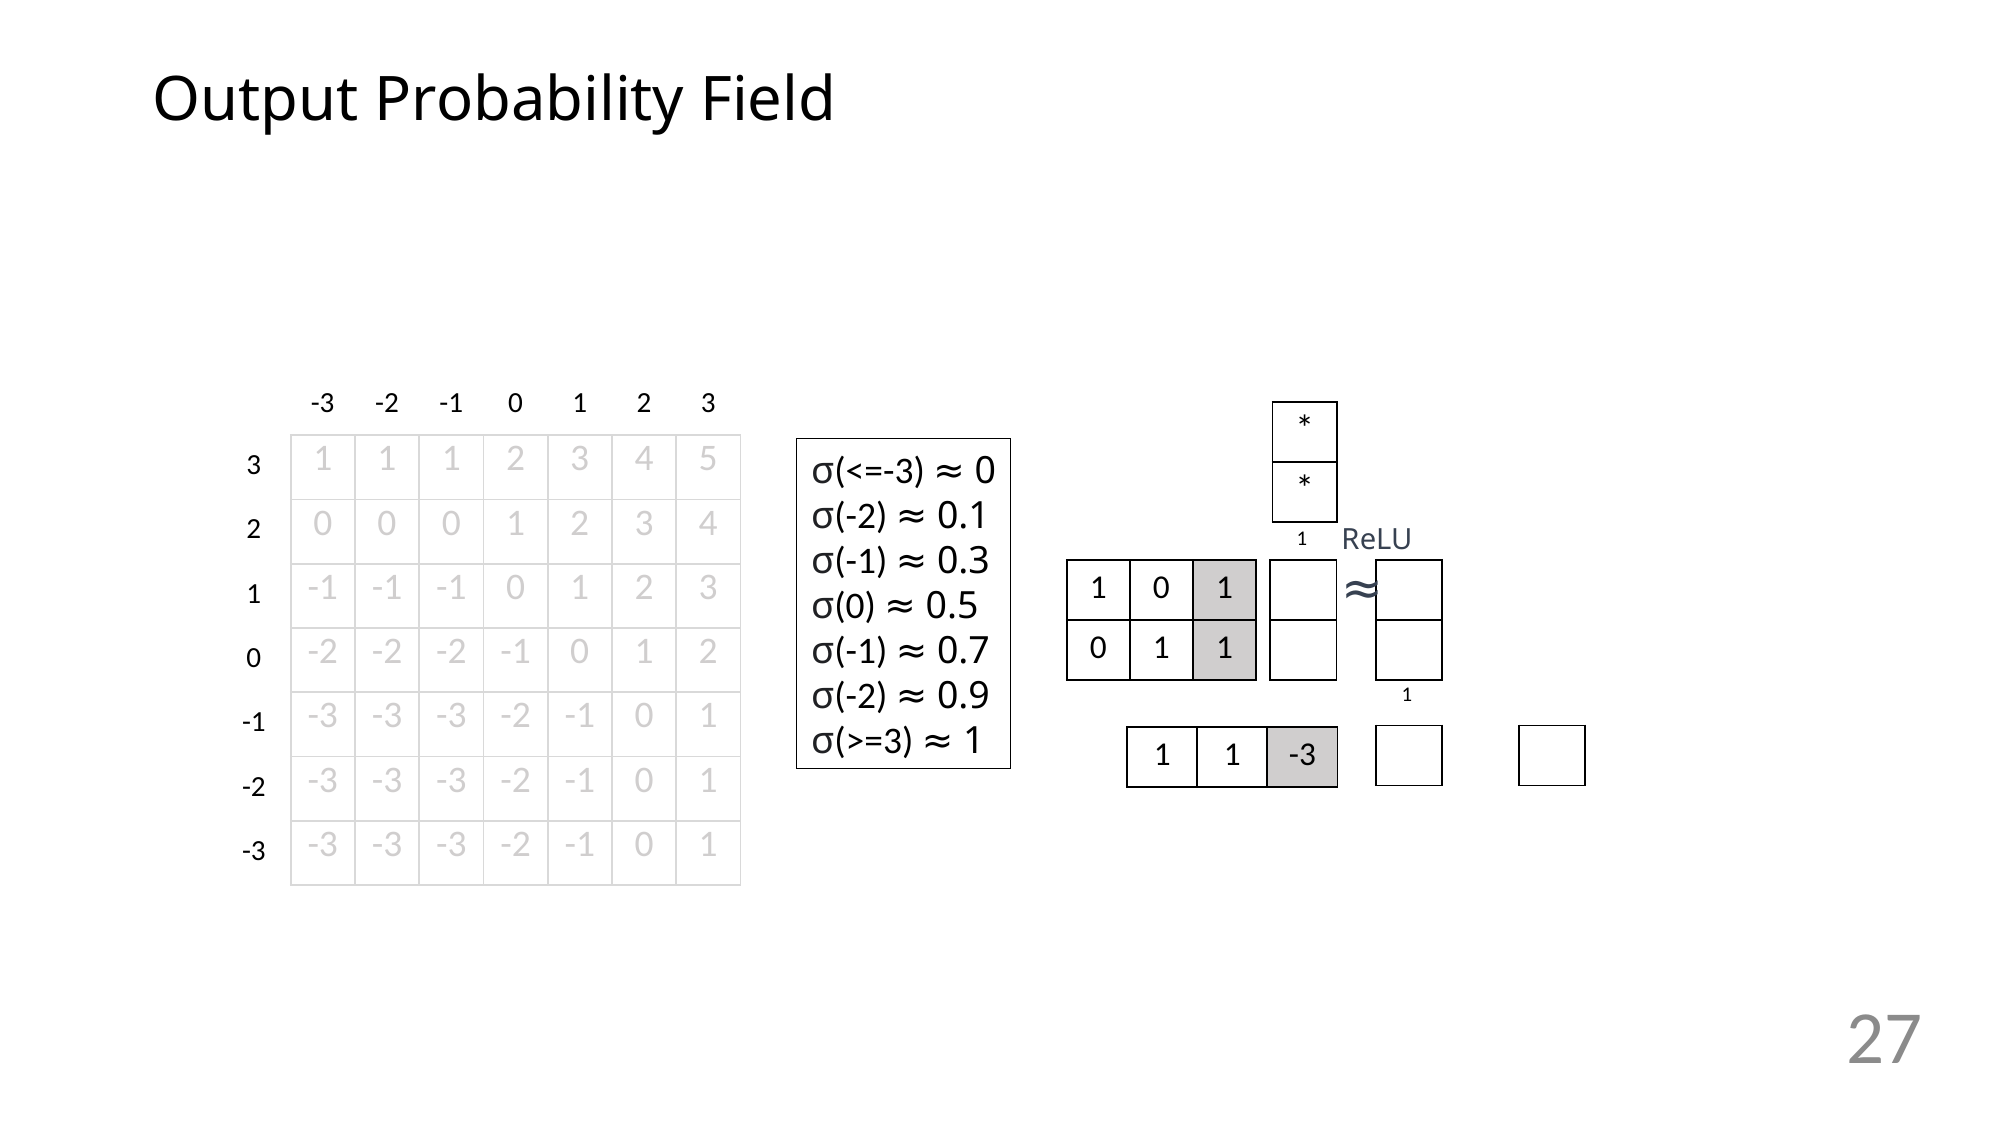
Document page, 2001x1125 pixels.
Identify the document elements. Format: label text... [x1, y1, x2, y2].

table_cell -2 [484, 757, 547, 820]
table_header 1 [420, 436, 483, 499]
table_cell -3 [356, 822, 418, 884]
table_header 0 [1131, 561, 1192, 619]
table_header 1 [1376, 673, 1437, 720]
table_cell 0 [613, 693, 675, 756]
text_box ReLU ≈ [1326, 512, 1441, 623]
table_cell -2 [292, 629, 354, 691]
table_cell -1 [356, 565, 418, 627]
table_cell 0 [613, 757, 675, 820]
table_cell 1 [1131, 621, 1192, 679]
table_cell -1 [549, 757, 611, 820]
table_cell 3 [677, 565, 740, 627]
table_header 5 [677, 436, 740, 499]
table_cell 1 [677, 757, 740, 820]
table_cell 4 [677, 500, 740, 563]
table_cell 0 [1068, 621, 1129, 679]
table_cell 1 [549, 565, 611, 627]
table_cell 1 [677, 693, 740, 756]
table_header -3 [1268, 728, 1337, 786]
table_header 1 [548, 383, 612, 427]
table_header 1 [292, 436, 354, 499]
table_cell -1 [227, 692, 281, 756]
table_cell -3 [420, 822, 483, 884]
table_header 1 [1271, 517, 1326, 559]
table_cell 0 [356, 500, 418, 563]
table_cell 2 [613, 565, 675, 627]
table_cell 0 [484, 565, 547, 627]
table_cell [1271, 621, 1336, 679]
table_cell -2 [356, 629, 418, 691]
title Output Probability Field [137, 59, 1863, 142]
slide_number 27 [1750, 969, 1938, 1099]
table_header -3 [291, 383, 355, 427]
table_header 2 [484, 436, 547, 499]
table_header 3 [549, 436, 611, 499]
table_cell 0 [292, 500, 354, 563]
table_cell -3 [420, 693, 483, 756]
table_cell 0 [227, 628, 281, 692]
table_header [1377, 726, 1441, 785]
table_cell 2 [227, 499, 281, 564]
table_cell 0 [549, 629, 611, 691]
table_header 1 [1198, 728, 1266, 786]
table_cell -3 [420, 757, 483, 820]
table_cell 1 [677, 822, 740, 884]
table_header * [1273, 403, 1336, 461]
table_header 1 [1068, 561, 1129, 619]
table_cell -1 [549, 822, 611, 884]
table_header 0 [483, 383, 548, 427]
table_cell -3 [292, 822, 354, 884]
table_cell -1 [420, 565, 483, 627]
table_cell -3 [227, 821, 281, 885]
table_cell 1 [613, 629, 675, 691]
table_cell 1 [484, 500, 547, 563]
table_header 3 [227, 435, 281, 499]
table_header 2 [612, 383, 676, 427]
table_header [1520, 726, 1584, 785]
table_cell -2 [227, 756, 281, 821]
table_cell 2 [677, 629, 740, 691]
table_cell 0 [420, 500, 483, 563]
table_cell -3 [292, 693, 354, 756]
table_cell -1 [549, 693, 611, 756]
table_cell -1 [484, 629, 547, 691]
table_header 1 [1194, 561, 1255, 619]
table_cell -3 [292, 757, 354, 820]
table_cell 1 [1194, 621, 1255, 679]
table_cell 3 [613, 500, 675, 563]
table_header 1 [356, 436, 418, 499]
text_box σ(<=-3) ≈ 0 σ(-2) ≈ 0.1 σ(-1) ≈ 0.3 σ(0) ≈ 0.5 σ(-1) ≈ 0.7 σ(-2) ≈ 0.9 σ(>=3) ≈ 1 [796, 438, 1011, 769]
table_cell -2 [484, 822, 547, 884]
table_cell -3 [356, 693, 418, 756]
table_header -1 [419, 383, 483, 427]
table_cell [1377, 623, 1441, 679]
table_cell 2 [549, 500, 611, 563]
table_cell 0 [613, 822, 675, 884]
table_cell -3 [356, 757, 418, 820]
table_cell -2 [484, 693, 547, 756]
table_cell -2 [420, 629, 483, 691]
table_header -2 [355, 383, 419, 427]
table_header 1 [1128, 728, 1196, 786]
table_cell -1 [292, 565, 354, 627]
table_header 3 [676, 383, 740, 427]
table_header 4 [613, 436, 675, 499]
table_cell * [1273, 463, 1336, 517]
table_header [1271, 561, 1326, 619]
table_cell 1 [227, 564, 281, 628]
